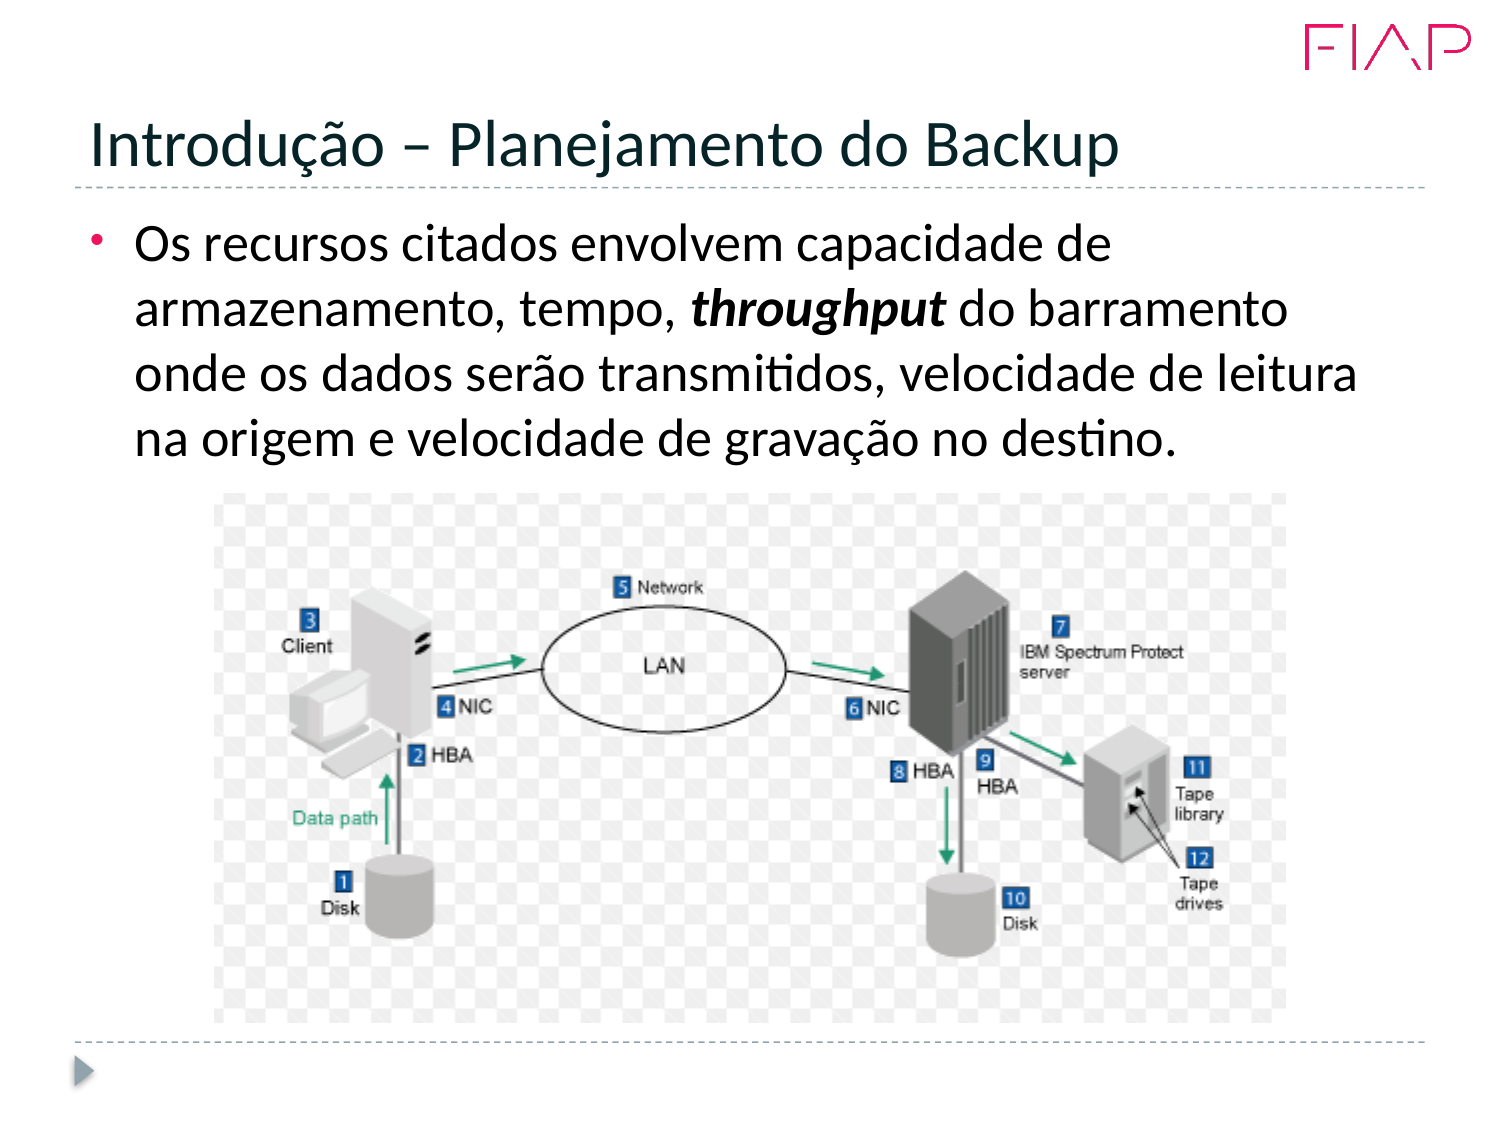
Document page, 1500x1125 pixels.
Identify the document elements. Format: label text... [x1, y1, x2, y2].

title Introdução – Planejamento do Backup [75, 24, 1425, 188]
picture [1425, 24, 1471, 70]
list Os recursos citados envolvem capacidade de armazenamento, tempo, throughput do barramento onde os dados serão transmitidos, velocidade de leitura na origem e velocidade de gravação no destino. [75, 200, 1425, 1010]
picture [214, 493, 1286, 1023]
